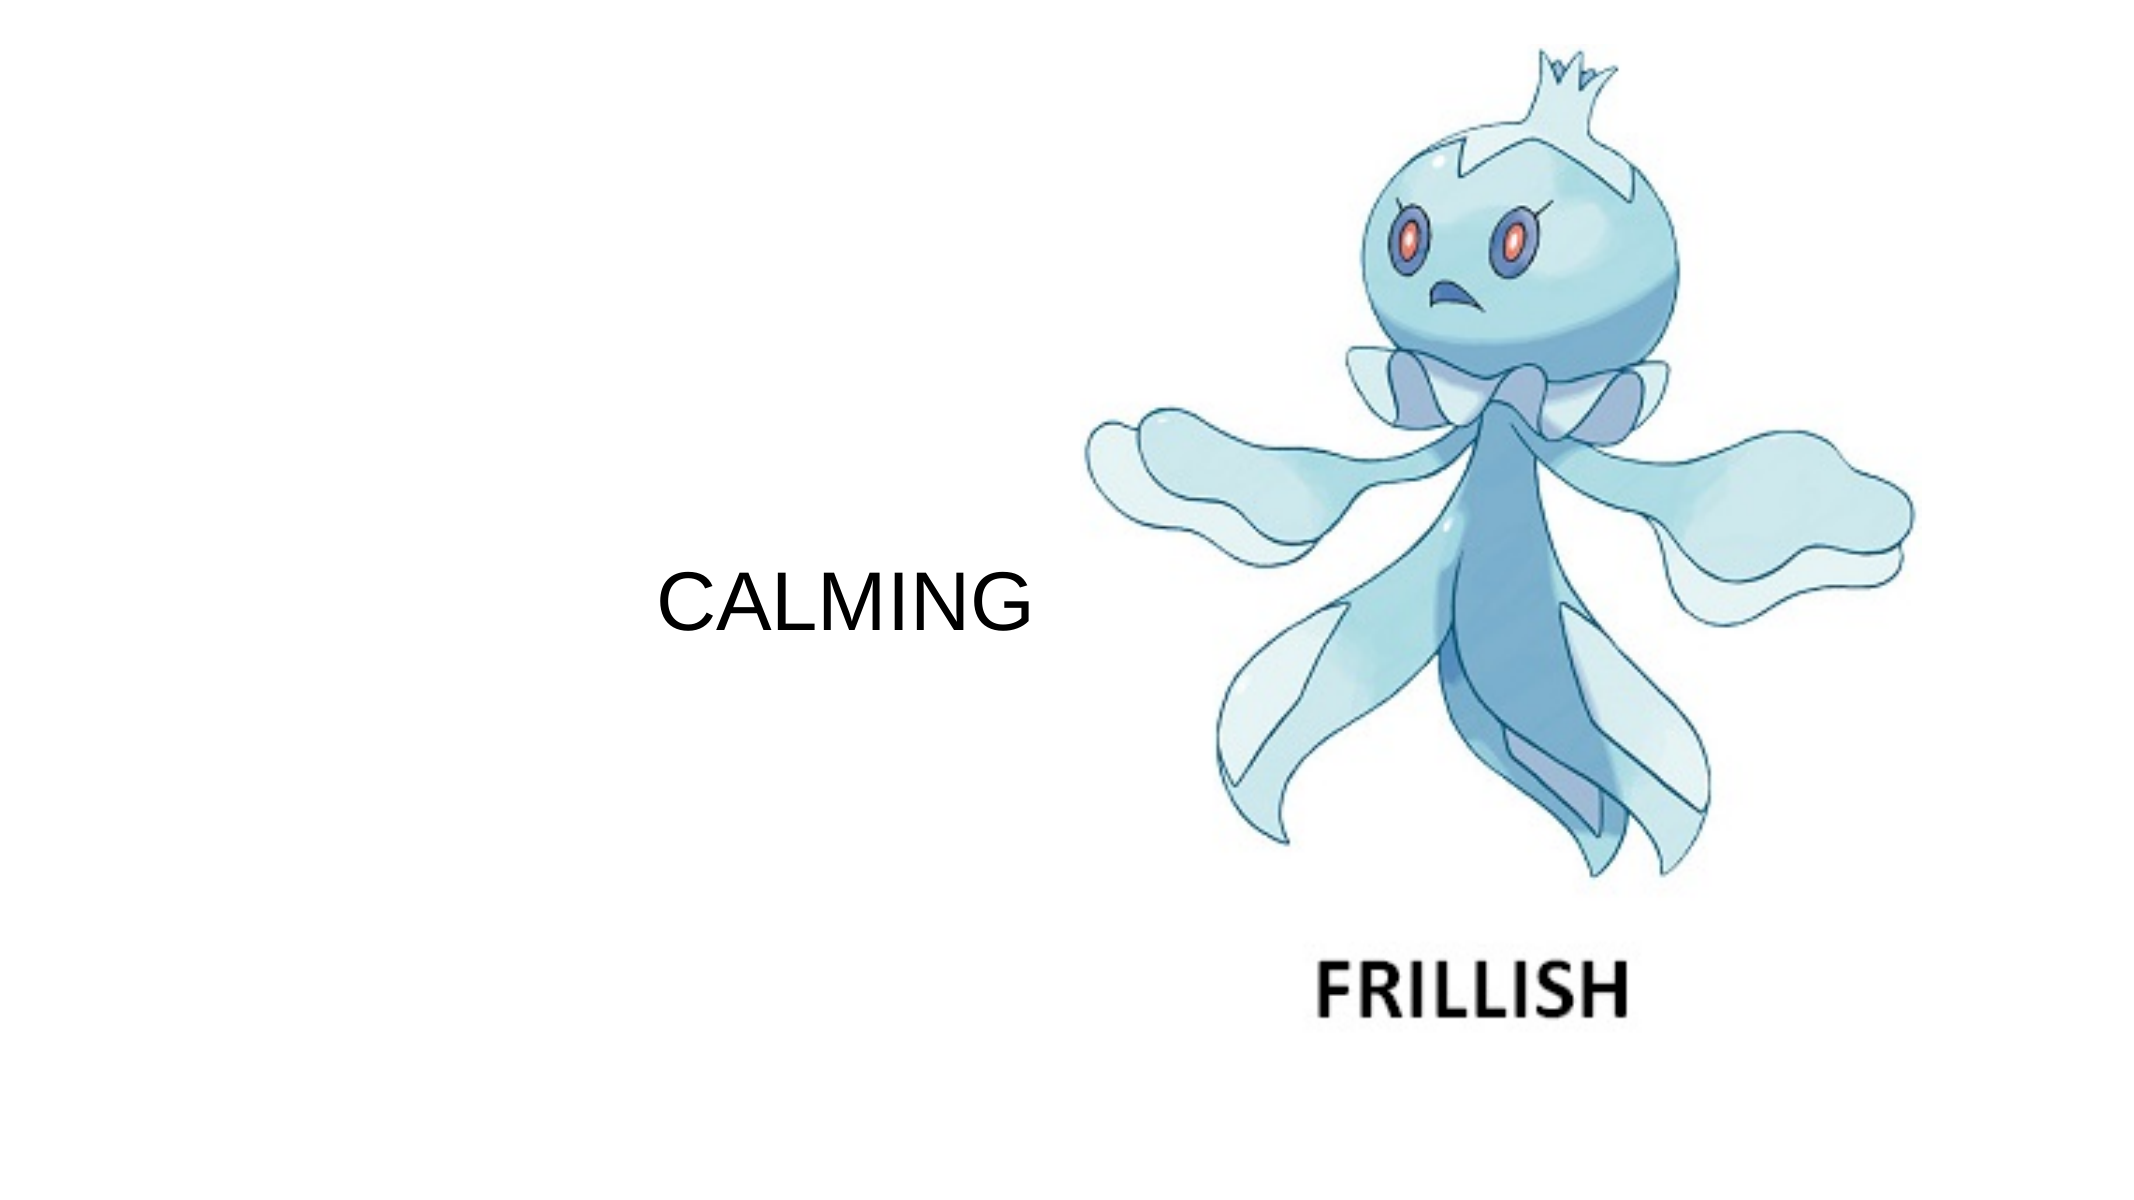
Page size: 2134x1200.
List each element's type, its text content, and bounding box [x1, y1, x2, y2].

text_box CALMING [269, 539, 1050, 655]
picture [1079, 44, 1922, 1170]
